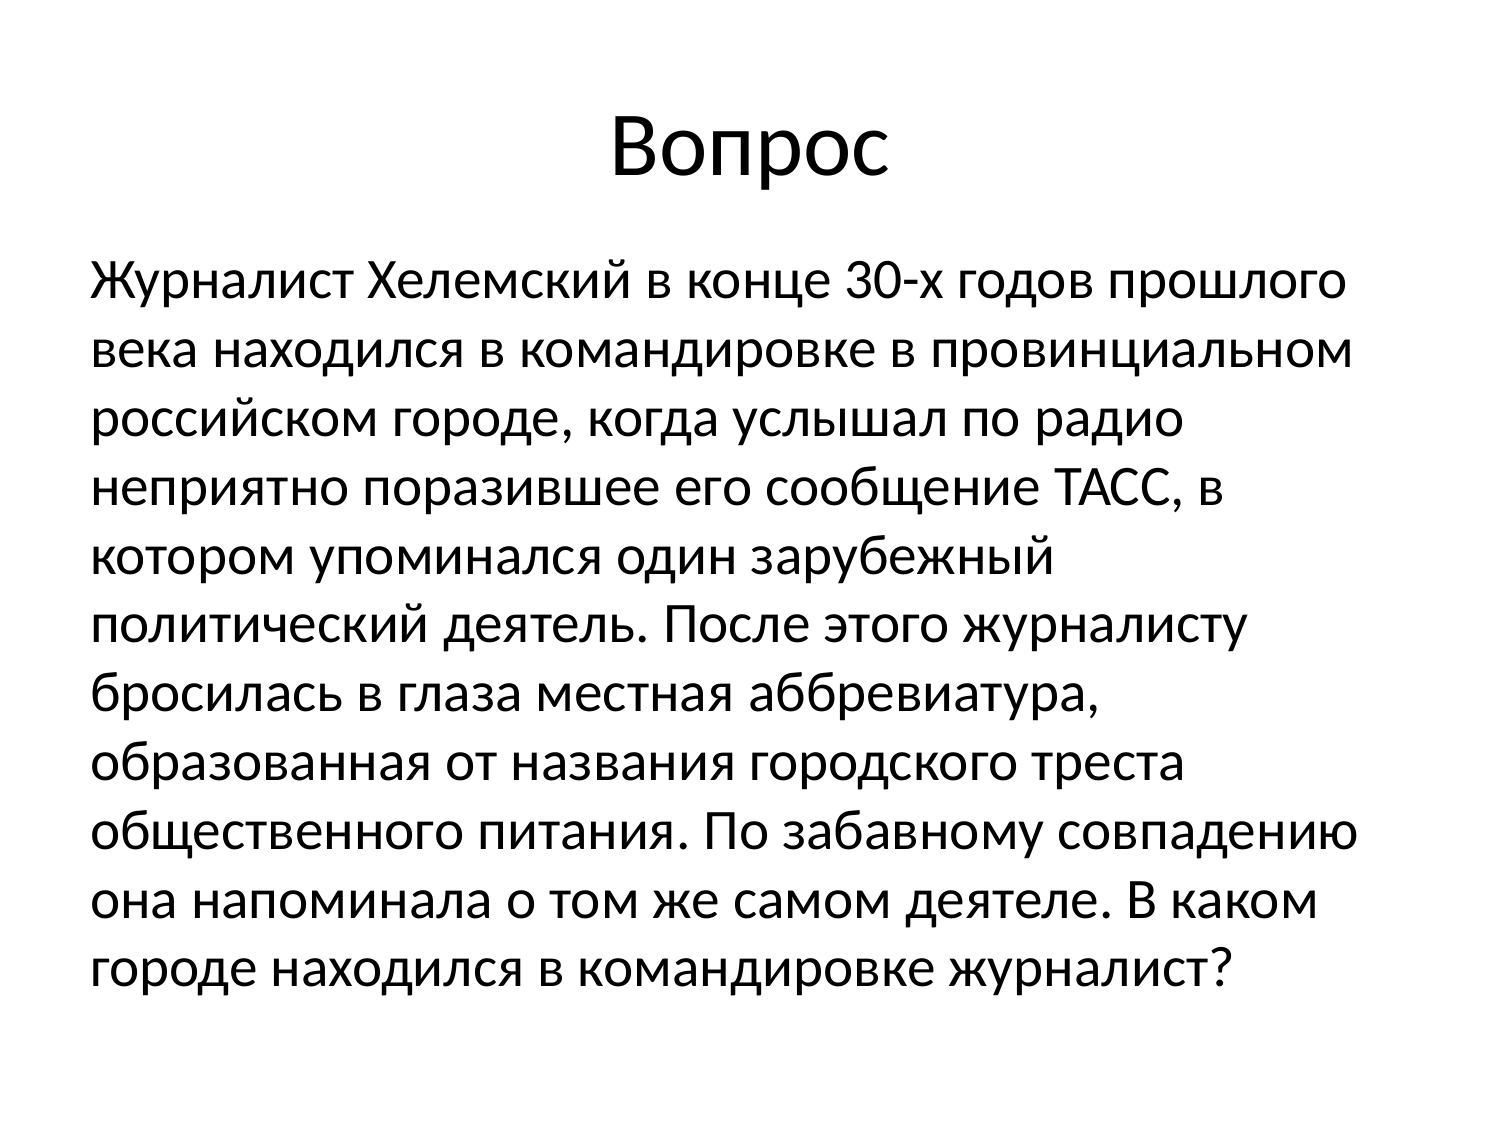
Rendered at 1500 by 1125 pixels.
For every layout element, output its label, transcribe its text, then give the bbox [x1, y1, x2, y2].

title Вопрос [75, 45, 1425, 233]
list Журналист Хелемский в конце 30-х годов прошлого века находился в командировке в провинциальном российском городе, когда услышал по радио неприятно поразившее его сообщение ТАСС, в котором упоминался один зарубежный политический деятель. После этого журналисту бросилась в глаза местная аббревиатура, образованная от названия городского треста общественного питания. По забавному совпадению она напоминала о том же самом деятеле. В каком городе находился в командировке журналист? [75, 234, 1425, 1024]
